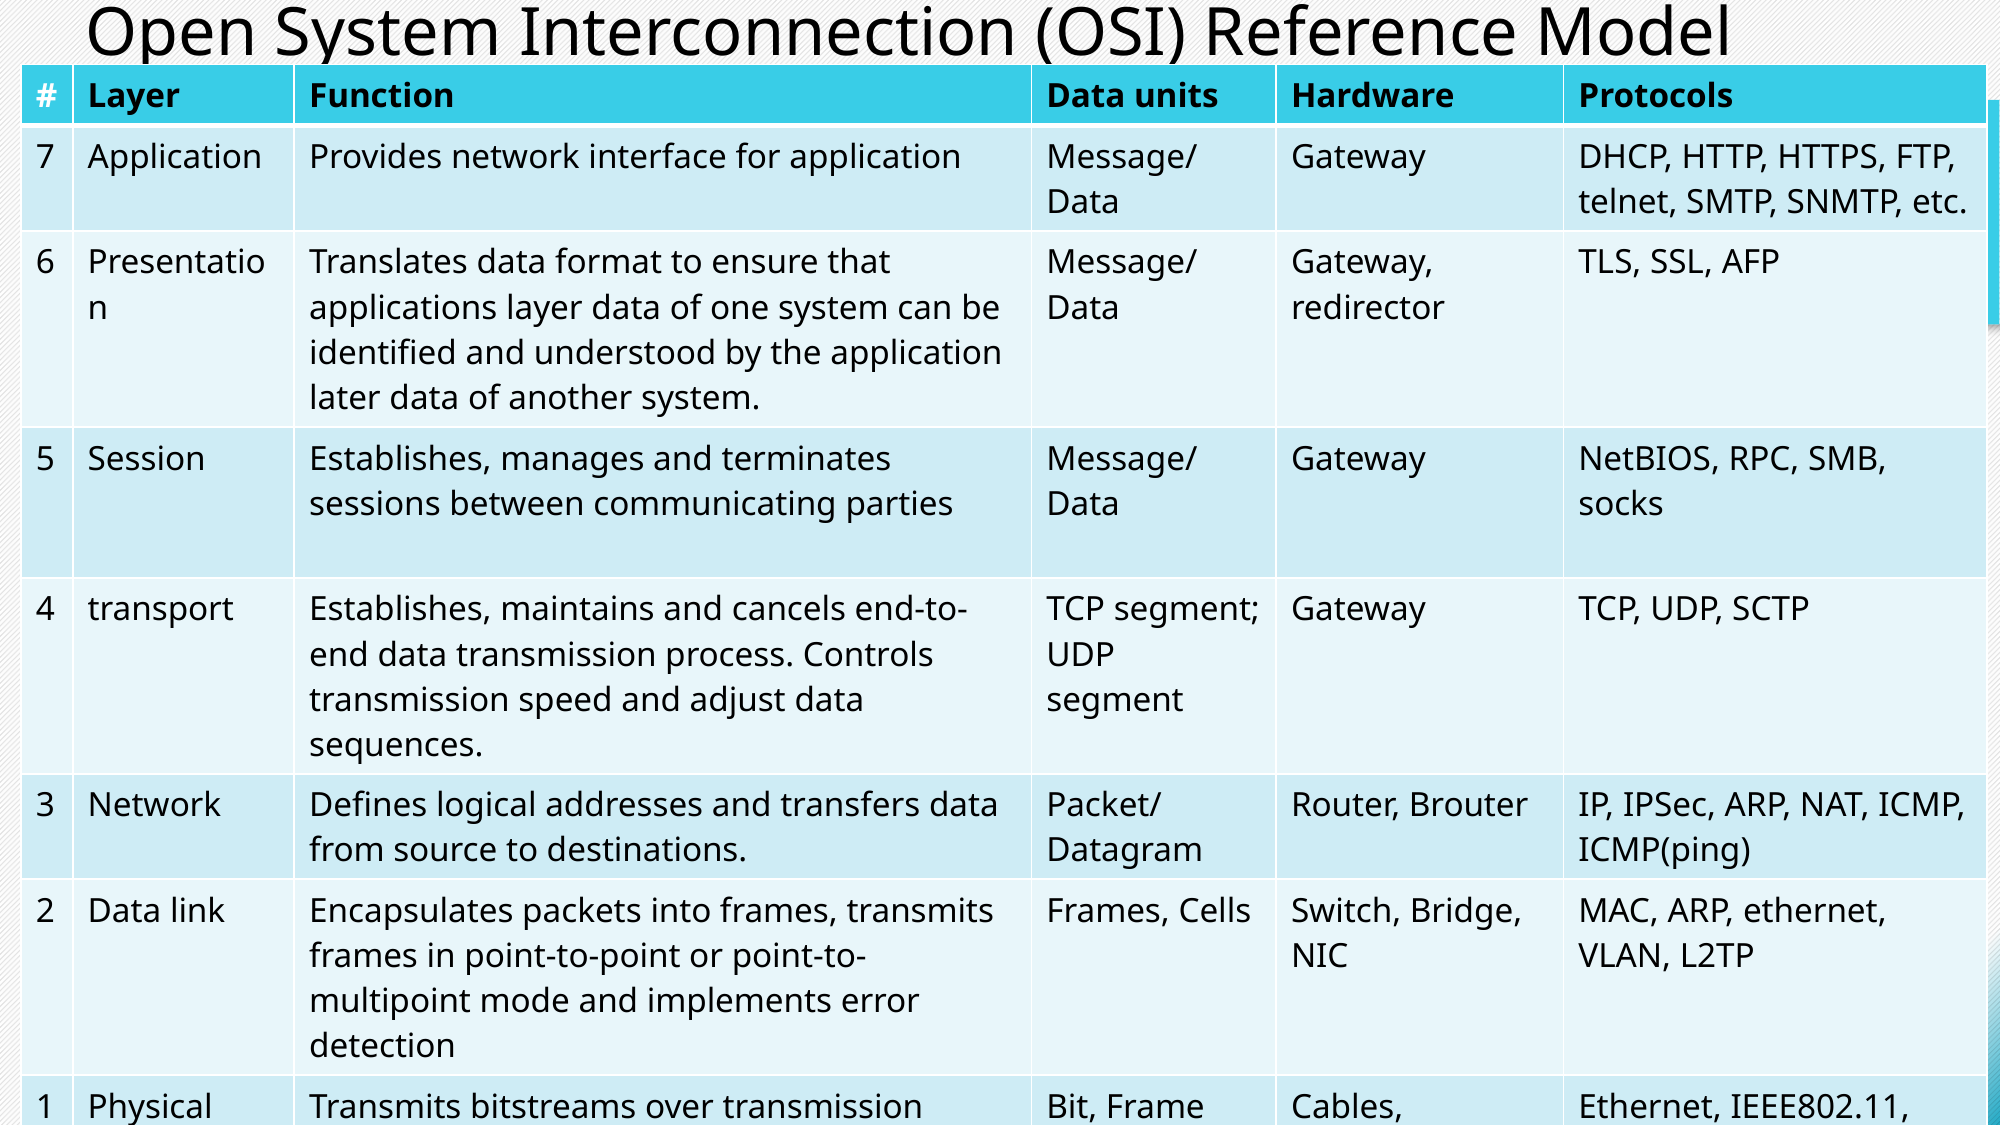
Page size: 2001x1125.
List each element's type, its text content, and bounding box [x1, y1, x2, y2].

table_cell Presentation [74, 232, 293, 426]
table_header Layer [74, 65, 293, 123]
table_cell Packet/ Datagram [1032, 775, 1275, 878]
table_cell 2 [22, 880, 72, 1074]
table_cell Gateway [1277, 428, 1563, 577]
table_cell Data link [74, 880, 293, 1074]
table_cell Encapsulates packets into frames, transmits frames in point-to-point or point-to-multipoint mode and implements error detection [295, 880, 1031, 1074]
table_header # [22, 65, 72, 123]
table_cell Message/Data [1032, 128, 1275, 230]
table_cell Router, Brouter [1277, 775, 1563, 878]
table_header Protocols [1564, 65, 1986, 123]
table_cell Physical [74, 1076, 293, 1125]
table_cell TLS, SSL, AFP [1564, 232, 1986, 426]
table_cell TCP, UDP, SCTP [1564, 579, 1986, 773]
table_cell 4 [22, 579, 72, 773]
table_cell Message/Data [1032, 428, 1275, 577]
table_header Function [295, 65, 1031, 123]
table_cell Establishes, maintains and cancels end-to-end data transmission process. Controls transmission speed and adjust data sequences. [295, 579, 1031, 773]
table_header Hardware [1277, 65, 1563, 123]
table_cell MAC, ARP, ethernet, VLAN, L2TP [1564, 880, 1986, 1074]
table_cell Network [74, 775, 293, 878]
table_cell IP, IPSec, ARP, NAT, ICMP, ICMP(ping) [1564, 775, 1986, 878]
table_cell 5 [22, 428, 72, 577]
table_cell 3 [22, 775, 72, 878]
table_cell DHCP, HTTP, HTTPS, FTP, telnet, SMTP, SNMTP, etc. [1564, 128, 1986, 230]
table_cell Cables, modems, hubs, repeaters, NIC, multiplexers [1277, 1076, 1563, 1125]
table_cell Bit, Frame [1032, 1076, 1275, 1125]
table_cell NetBIOS, RPC, SMB, socks [1564, 428, 1986, 577]
table_cell 1 [22, 1076, 72, 1125]
table_cell Gateway, redirector [1277, 232, 1563, 426]
picture [1988, 325, 2000, 347]
text_box Open System Interconnection (OSI) Reference Model [0, 0, 1821, 65]
table_cell Translates data format to ensure that applications layer data of one system can be identified and understood by the application later data of another system. [295, 232, 1031, 426]
table_cell Message/Data [1032, 232, 1275, 426]
table_cell Switch, Bridge, NIC [1277, 880, 1563, 1074]
table_cell Defines logical addresses and transfers data from source to destinations. [295, 775, 1031, 878]
table_header Data units [1032, 65, 1275, 123]
table_cell Ethernet, IEEE802.11, ISDN, USB, Bluetooth [1564, 1076, 1986, 1125]
table_cell 6 [22, 232, 72, 426]
table_cell Session [74, 428, 293, 577]
table_cell 7 [22, 128, 72, 230]
table_cell Transmits bitstreams over transmission media and defines electrical and physical specifications [295, 1076, 1031, 1125]
table_cell TCP segment; UDP segment [1032, 579, 1275, 773]
table_cell transport [74, 579, 293, 773]
table_cell Gateway [1277, 128, 1563, 230]
table_cell Application [74, 128, 293, 230]
table_cell Gateway [1277, 579, 1563, 773]
table_cell Establishes, manages and terminates sessions between communicating parties [295, 428, 1031, 577]
table_cell Frames, Cells [1032, 880, 1275, 1074]
table_cell Provides network interface for application [295, 128, 1031, 230]
